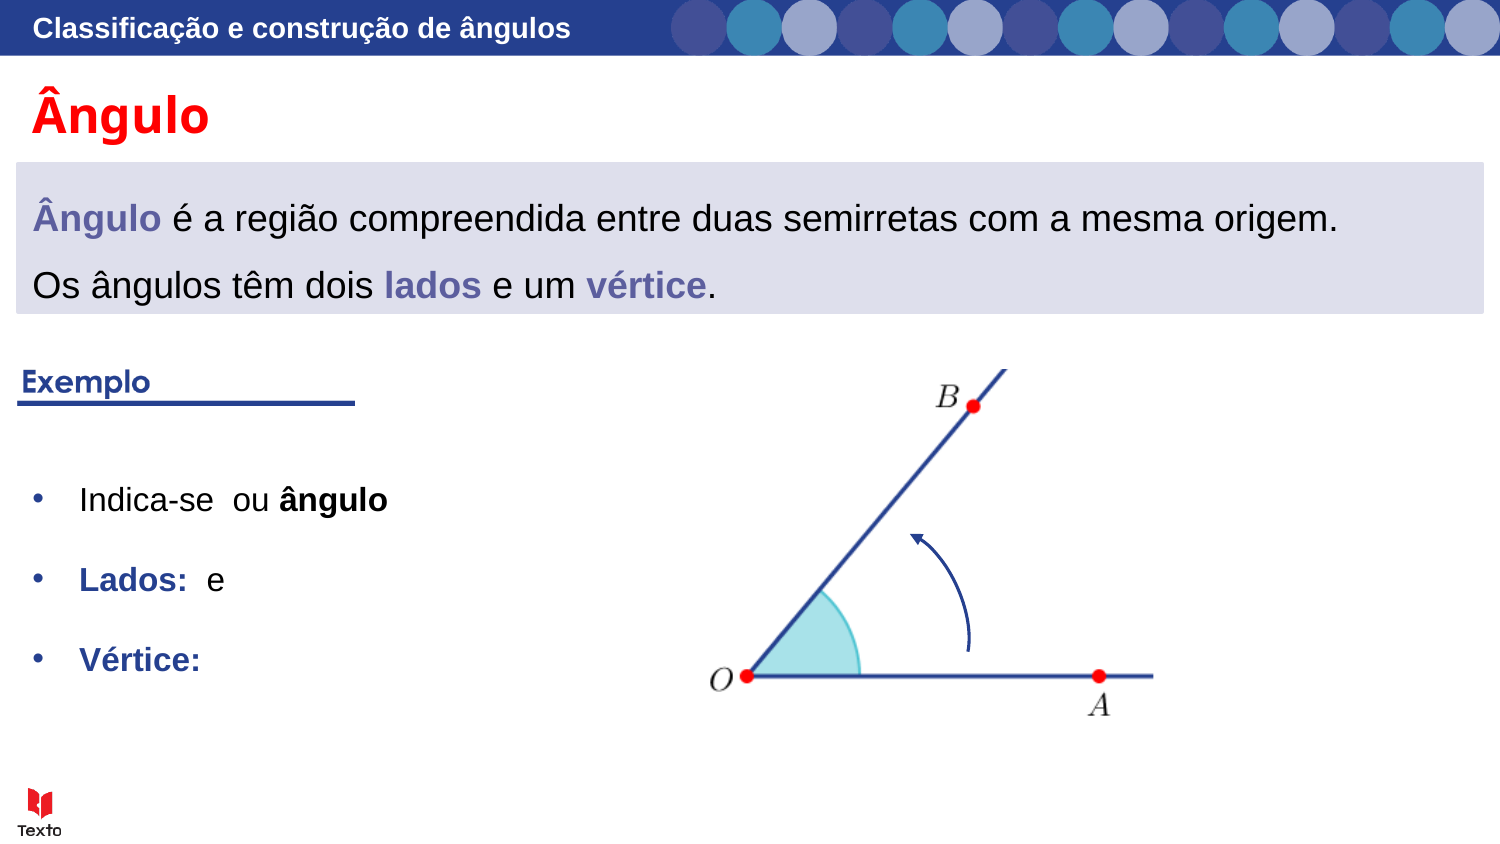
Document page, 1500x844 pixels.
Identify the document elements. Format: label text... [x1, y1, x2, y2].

list Classificação e construção de ângulos [17, 0, 656, 55]
picture [17, 364, 355, 406]
title Ângulo [17, 67, 1483, 151]
text_box Ângulo é a região compreendida entre duas semirretas com a mesma origem. Os ângulos têm dois lados e um vértice. [17, 163, 1471, 314]
picture [671, 0, 1500, 56]
picture [702, 369, 1154, 730]
text_box [16, 162, 1484, 314]
picture [17, 788, 61, 836]
